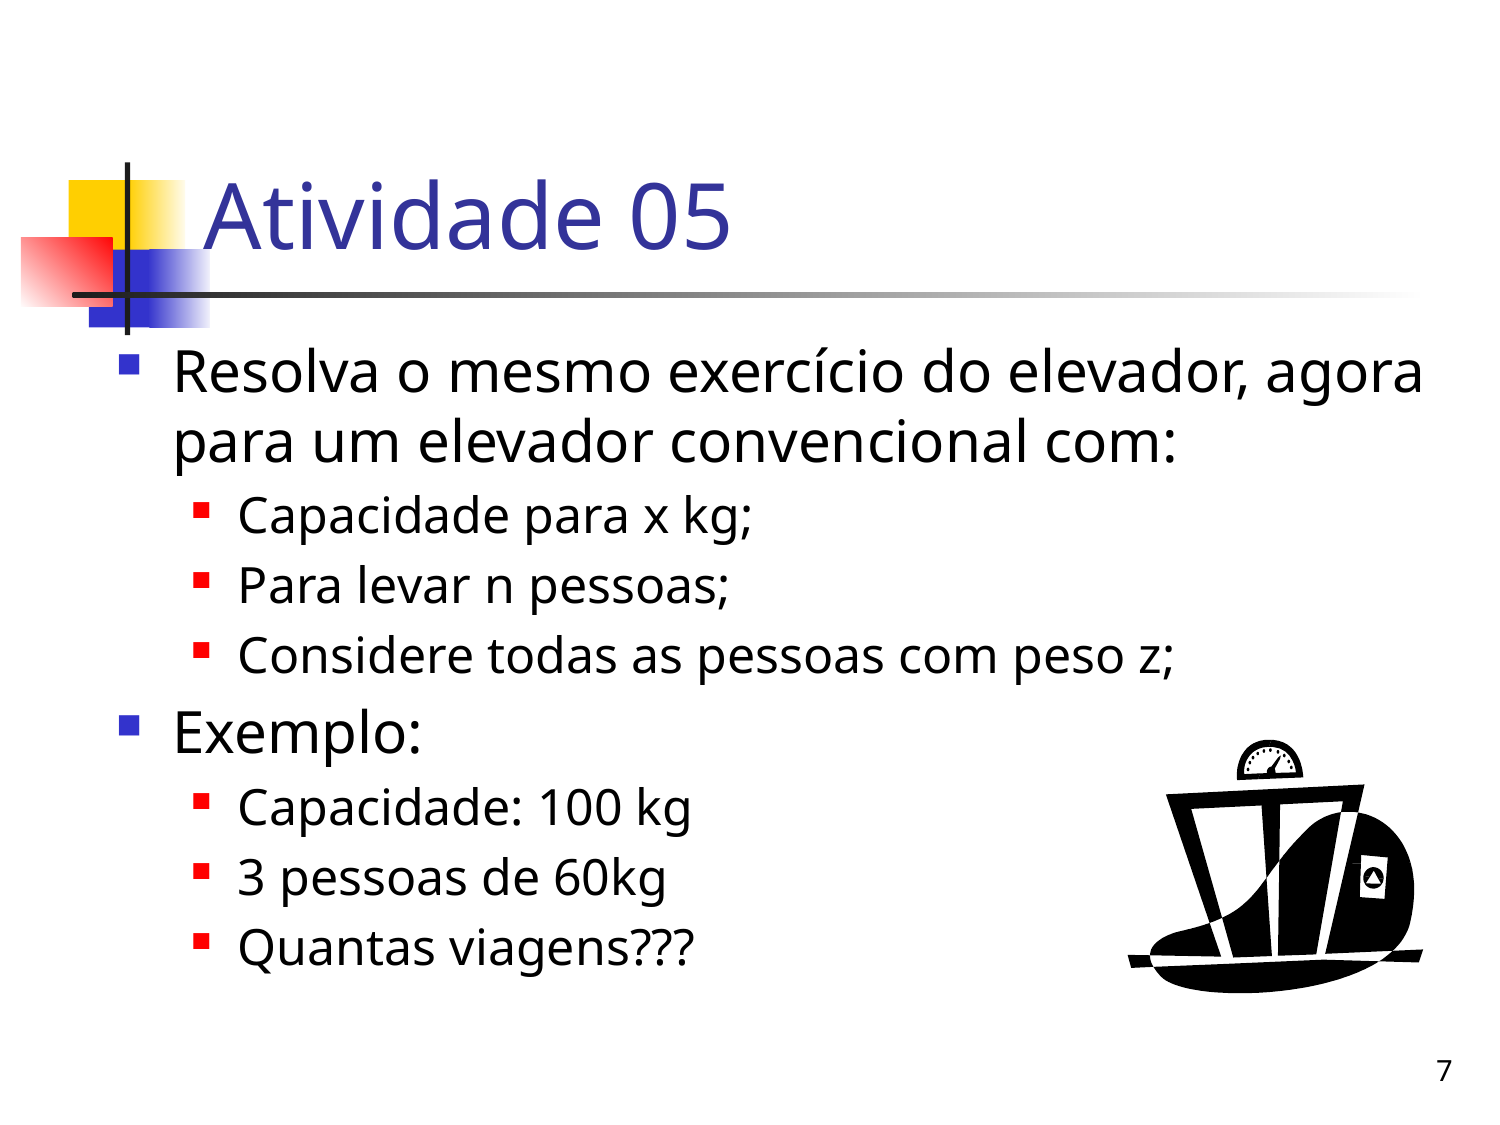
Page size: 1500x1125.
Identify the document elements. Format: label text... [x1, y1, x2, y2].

slide_number 7 [1154, 1023, 1468, 1100]
picture [1127, 739, 1424, 994]
title Atividade 05 [188, 34, 1468, 276]
list Resolva o mesmo exercício do elevador, agora para um elevador convencional com: Capacidade para x kg; Para levar n pessoas; Considere todas as pessoas com peso z; Exemplo: Capacidade: 100 kg 3 pessoas de 60kg Quantas viagens??? [100, 326, 1448, 1049]
